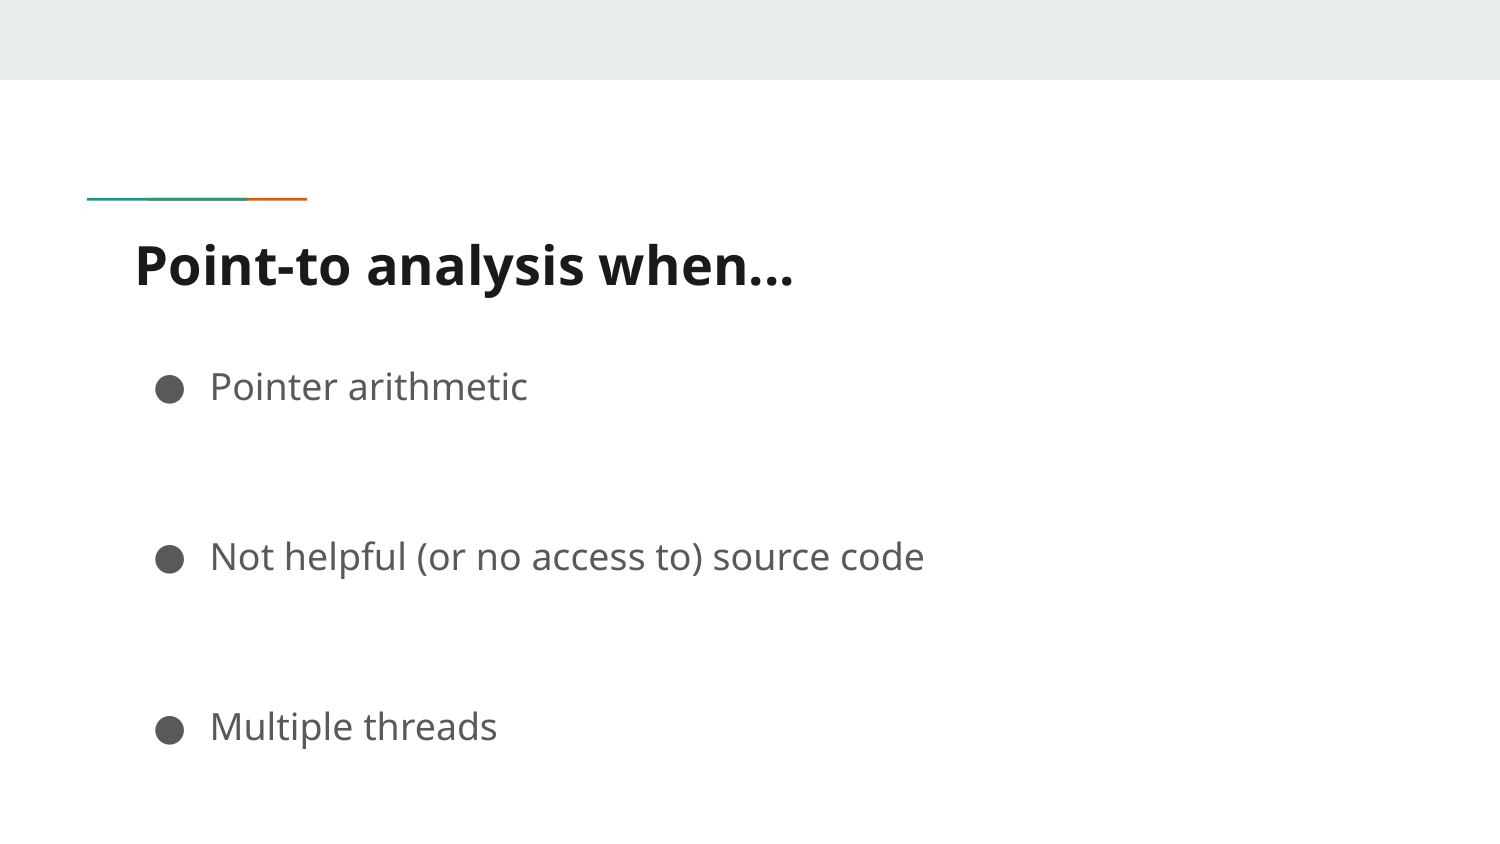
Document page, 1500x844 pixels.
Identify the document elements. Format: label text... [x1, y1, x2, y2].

list Pointer arithmetic Not helpful (or no access to) source code Multiple threads [119, 341, 1381, 712]
title Point-to analysis when... [119, 216, 1381, 305]
